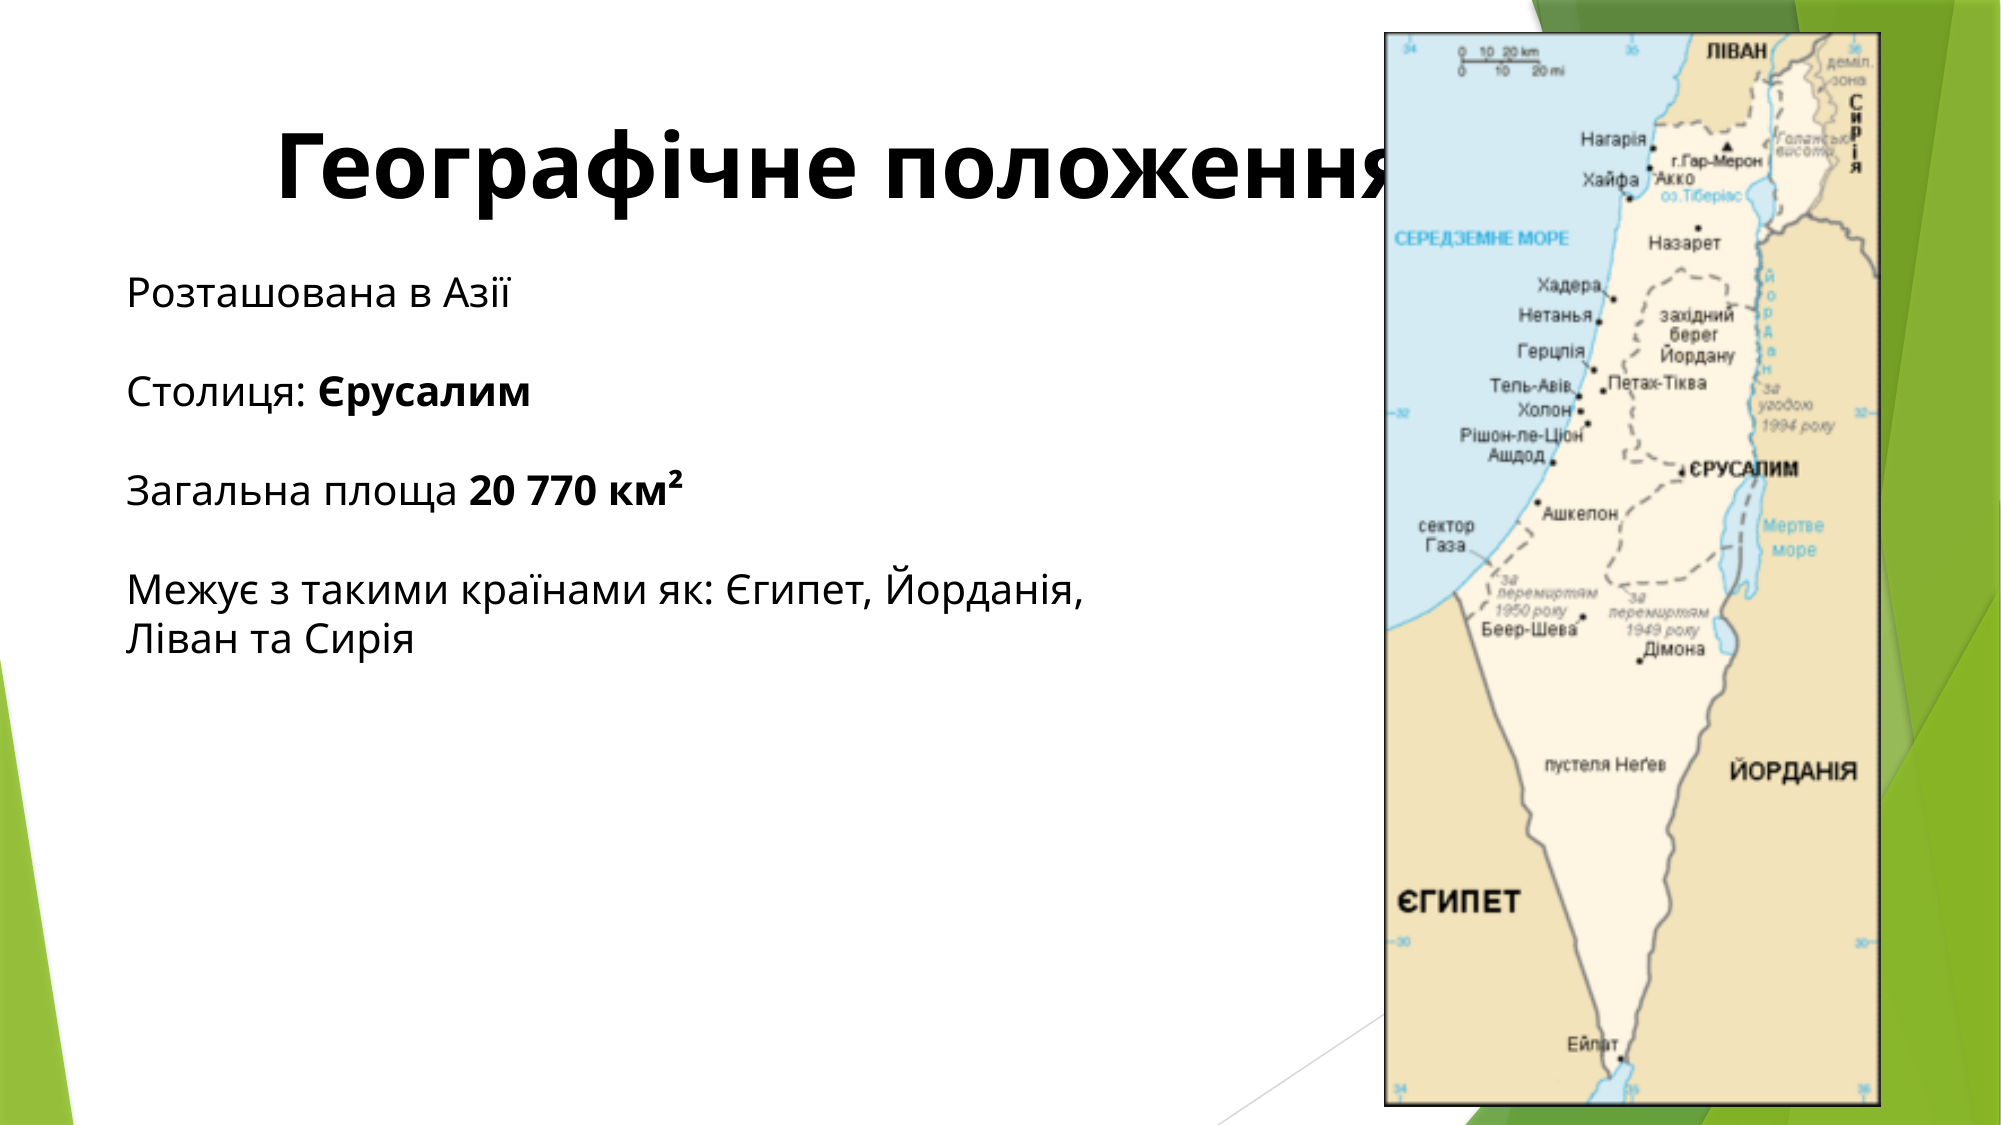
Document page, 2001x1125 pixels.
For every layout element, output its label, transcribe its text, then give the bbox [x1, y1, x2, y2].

title Географічне положення Розташована в Азії Столиця: Єрусалим Загальна площа 20 770 км² Межує з такими країнами як: Єгипет, Йорданія, Ліван та Сирія [111, 99, 1379, 681]
picture [1384, 31, 1881, 1108]
